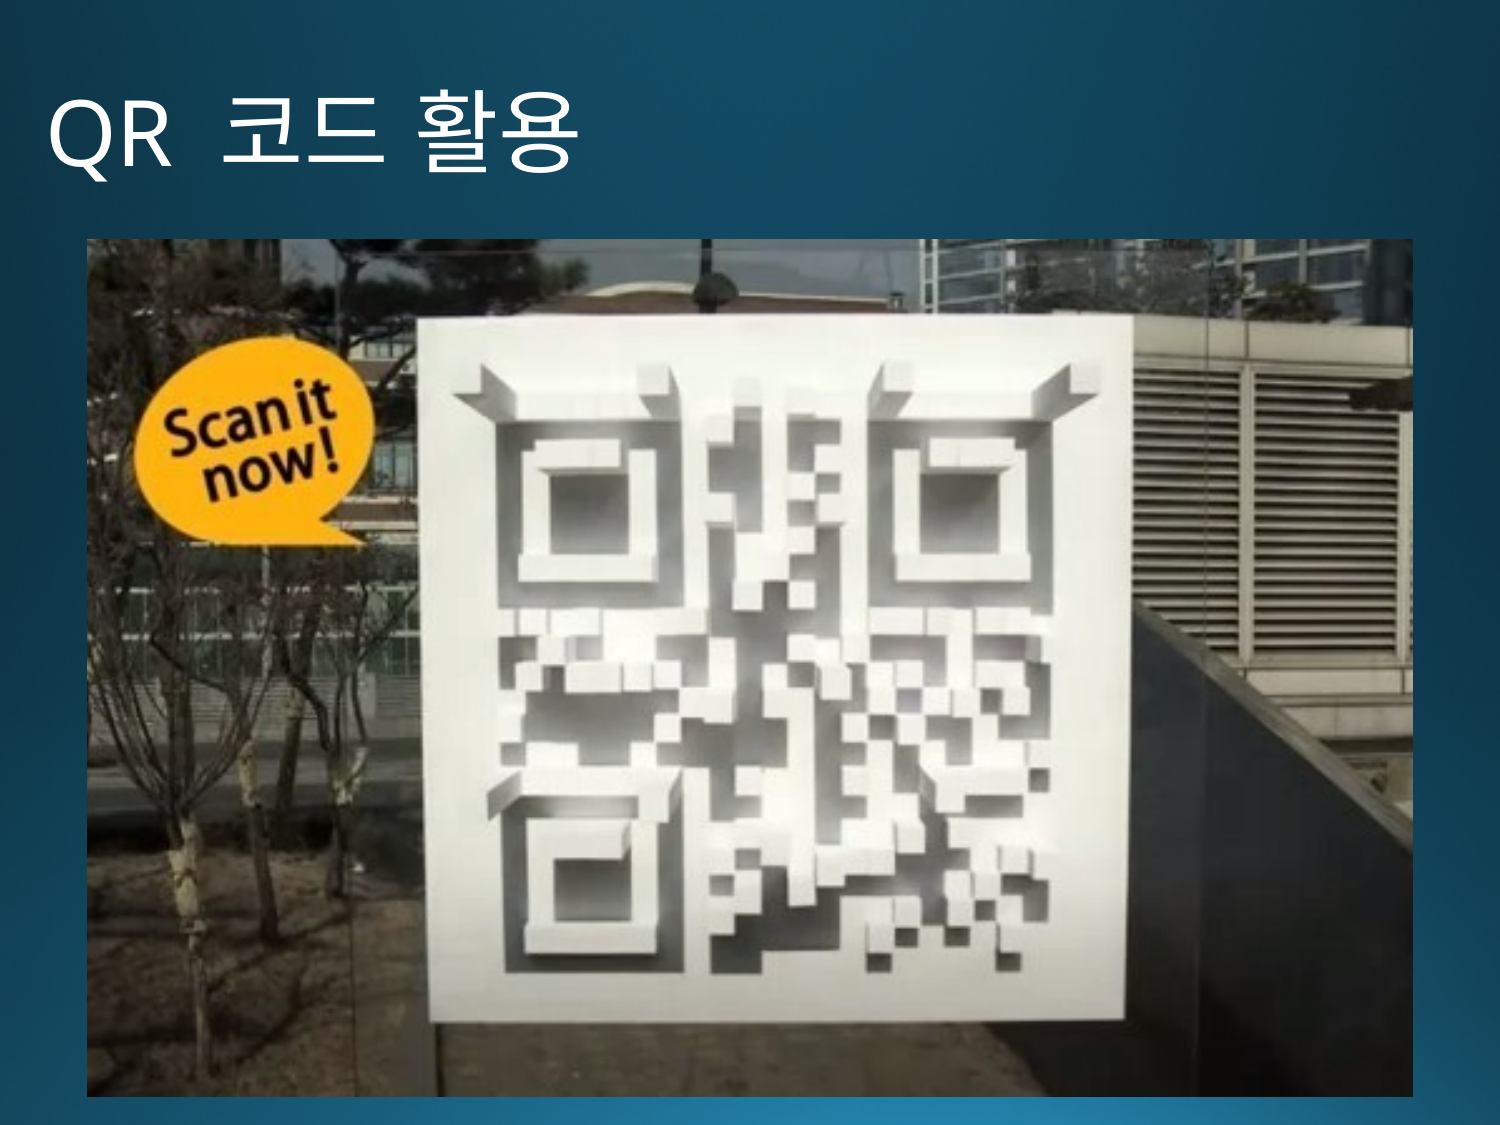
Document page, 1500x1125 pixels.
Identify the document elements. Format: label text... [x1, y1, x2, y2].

picture [0, 0, 1500, 1125]
title QR 코드 활용 [30, 51, 1460, 223]
